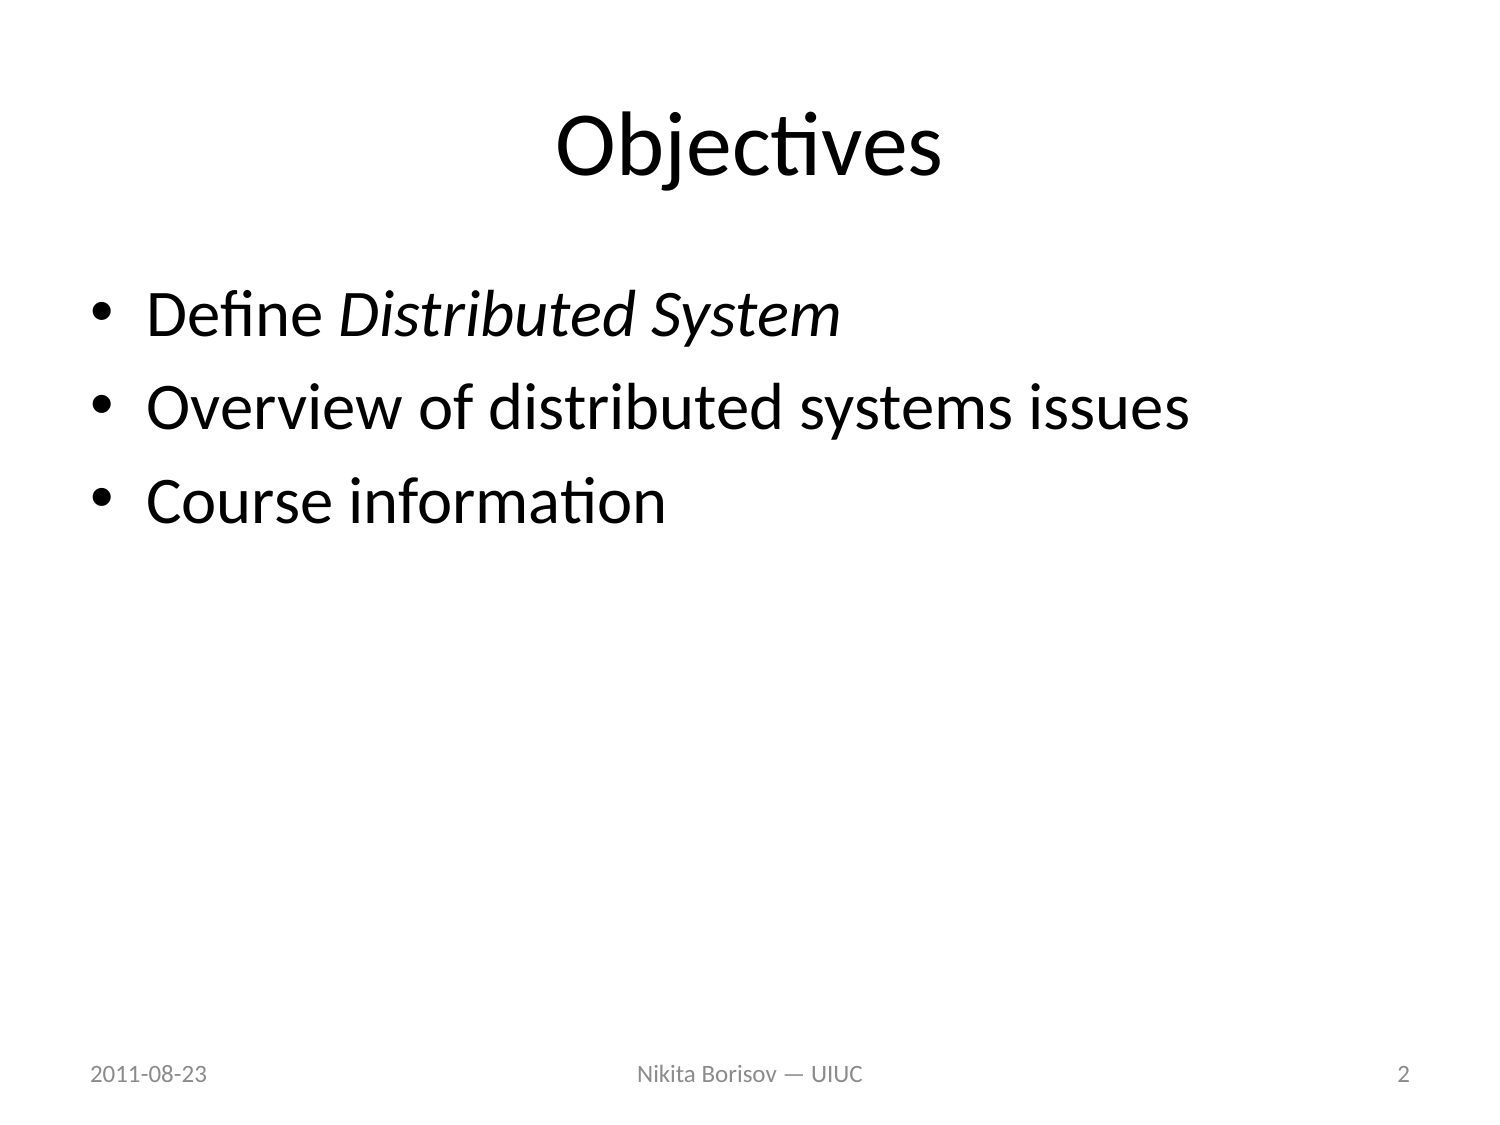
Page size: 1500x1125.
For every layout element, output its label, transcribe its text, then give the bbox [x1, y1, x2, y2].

title Objectives [75, 45, 1425, 233]
footer Nikita Borisov — UIUC [512, 1042, 988, 1103]
slide_number 2 [1074, 1042, 1425, 1103]
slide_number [75, 1042, 425, 1103]
list Define Distributed System Overview of distributed systems issues Course information [75, 262, 1425, 1005]
